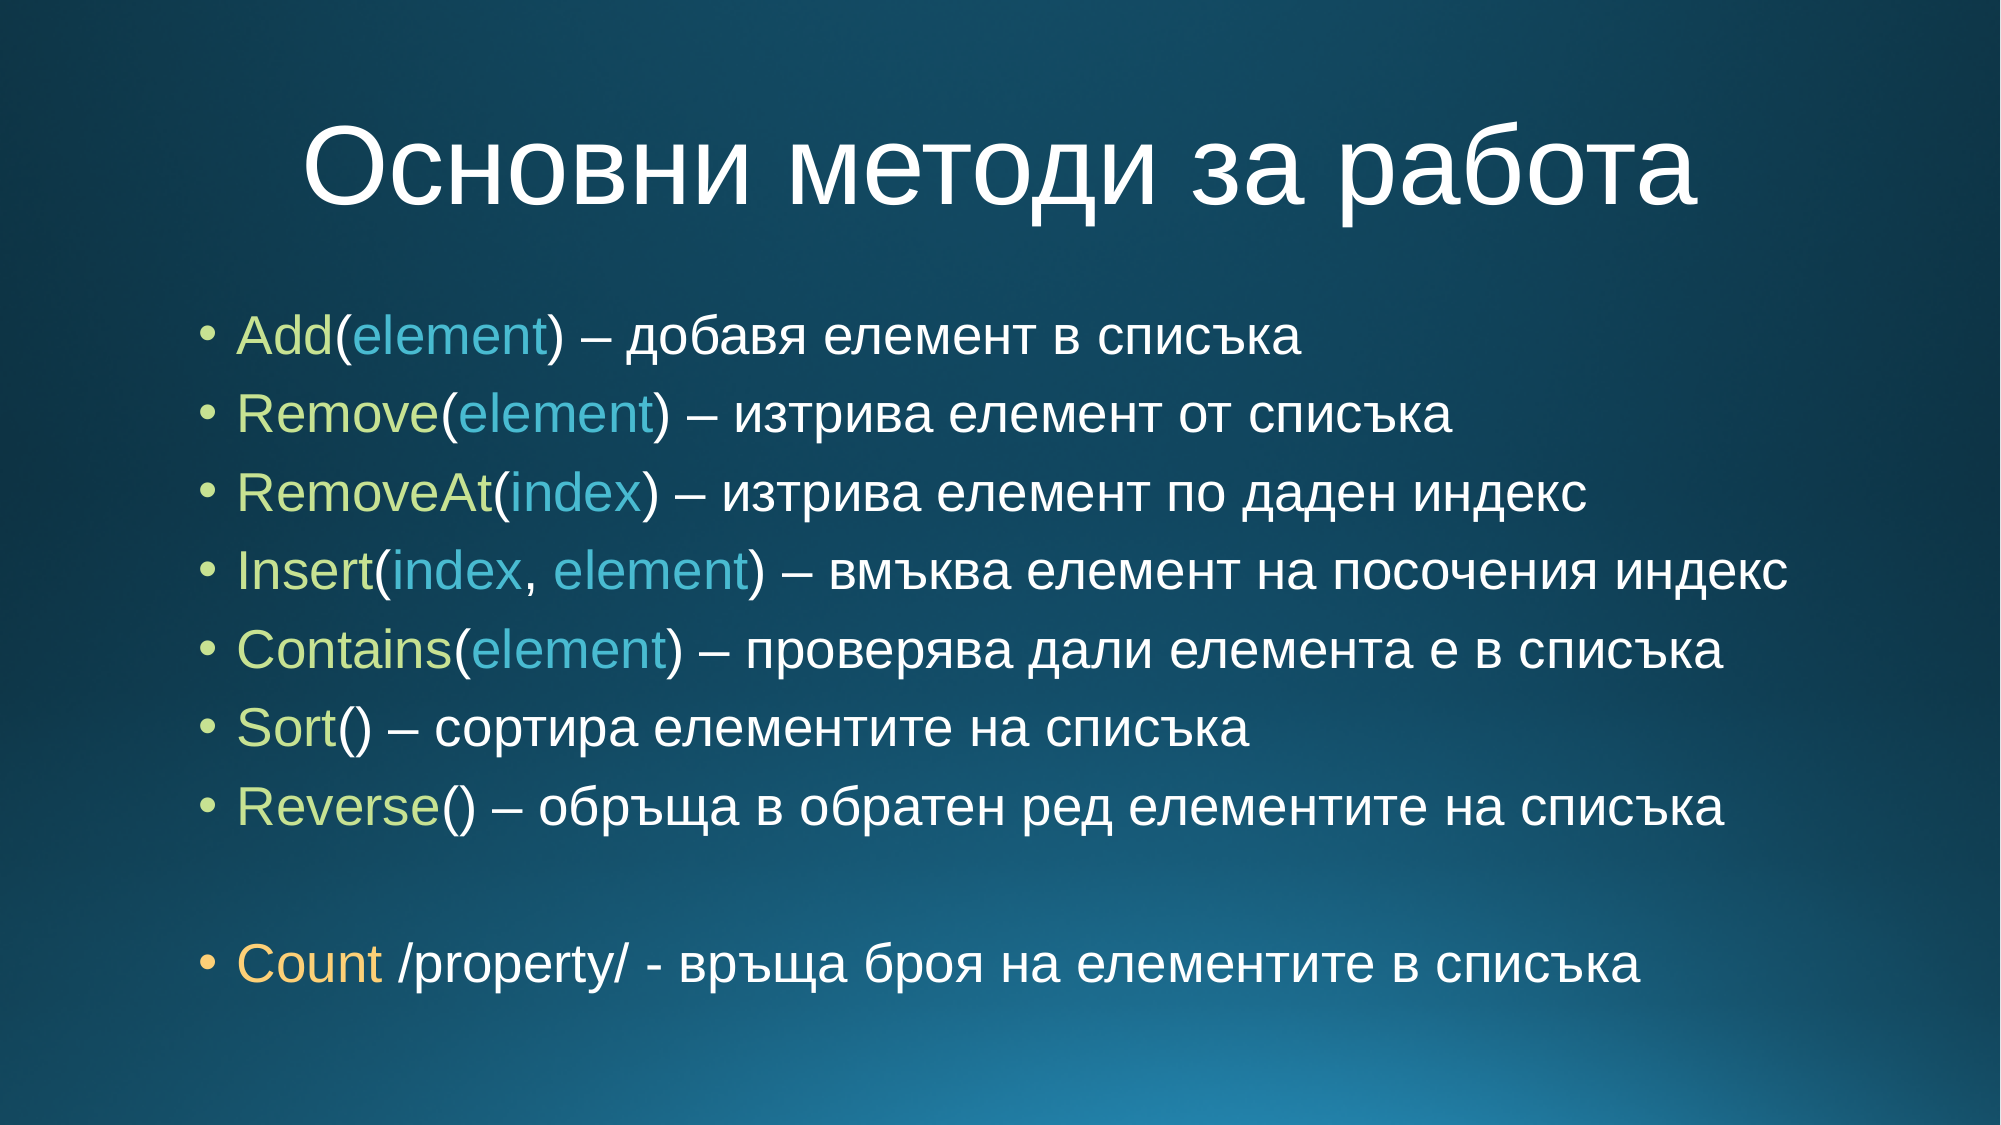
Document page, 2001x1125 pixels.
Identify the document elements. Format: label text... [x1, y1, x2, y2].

list Add(element) – добавя елемент в списъка Remove(element) – изтрива елемент от списъка RemoveAt(index) – изтрива елемент по даден индекс Insert(index, element) – вмъква елемент на посочения индекс Contains(element) – проверява дали елемента е в списъка Sort() – сортира елементите на списъка Reverse() – обръща в обратен ред елементите на списъка Count /property/ - връща броя на елементите в списъка [183, 299, 1863, 1014]
picture [0, 0, 2001, 1125]
title Основни методи за работа [137, 59, 1863, 278]
